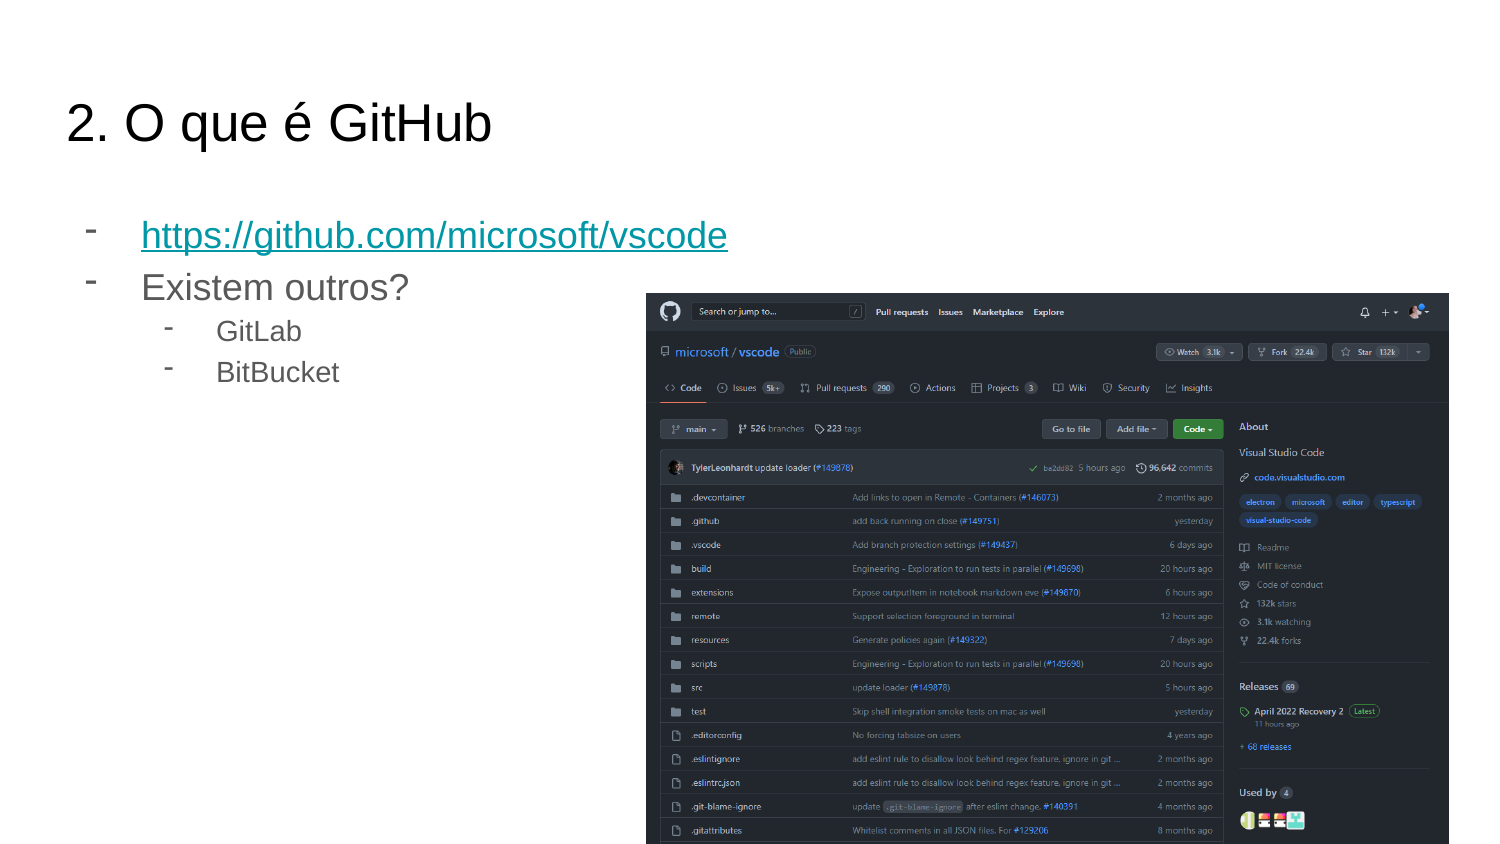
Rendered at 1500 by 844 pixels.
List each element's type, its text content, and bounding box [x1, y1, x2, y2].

picture [646, 293, 1450, 844]
list https://github.com/microsoft/vscode Existem outros? GitLab BitBucket [51, 189, 1449, 750]
title 2. O que é GitHub [51, 72, 1449, 167]
